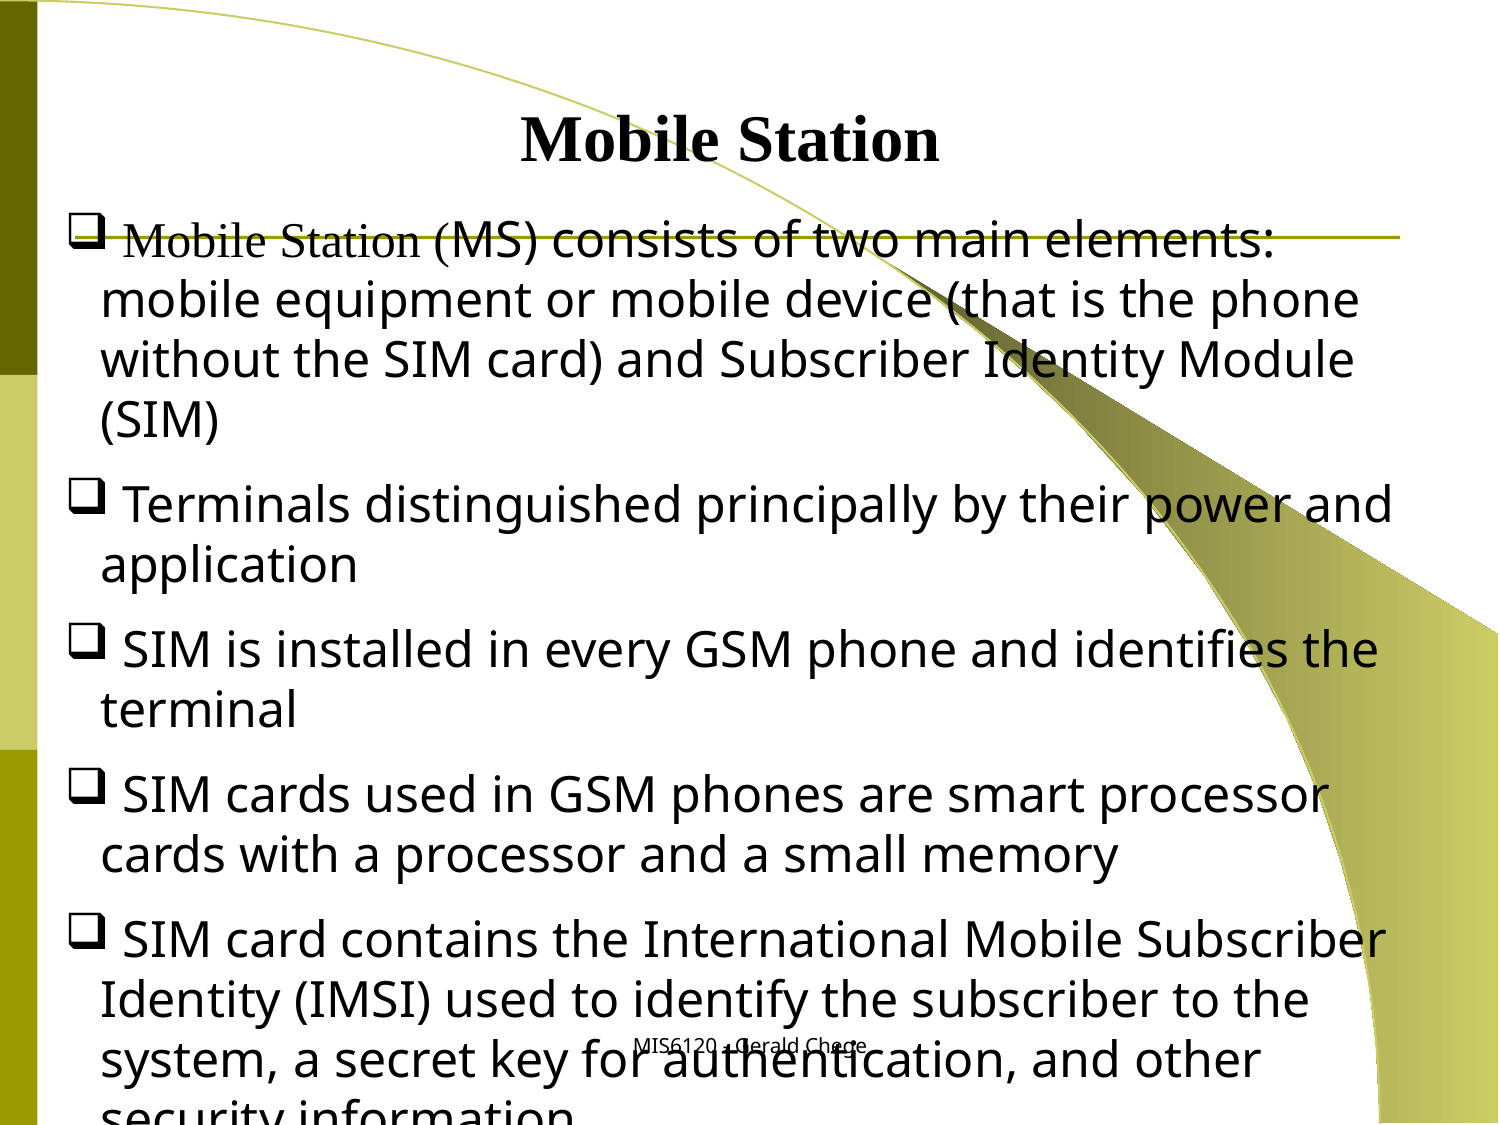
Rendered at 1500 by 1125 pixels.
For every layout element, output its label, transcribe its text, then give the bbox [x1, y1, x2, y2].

text_box Mobile Station [62, 87, 1400, 183]
text_box Mobile Station (MS) consists of two main elements: mobile equipment or mobile device (that is the phone without the SIM card) and Subscriber Identity Module (SIM) Terminals distinguished principally by their power and application SIM is installed in every GSM phone and identifies the terminal SIM cards used in GSM phones are smart processor cards with a processor and a small memory SIM card contains the International Mobile Subscriber Identity (IMSI) used to identify the subscriber to the system, a secret key for authentication, and other security information [49, 199, 1413, 1125]
footer MIS6120 - Gerald Chege [512, 1025, 988, 1100]
